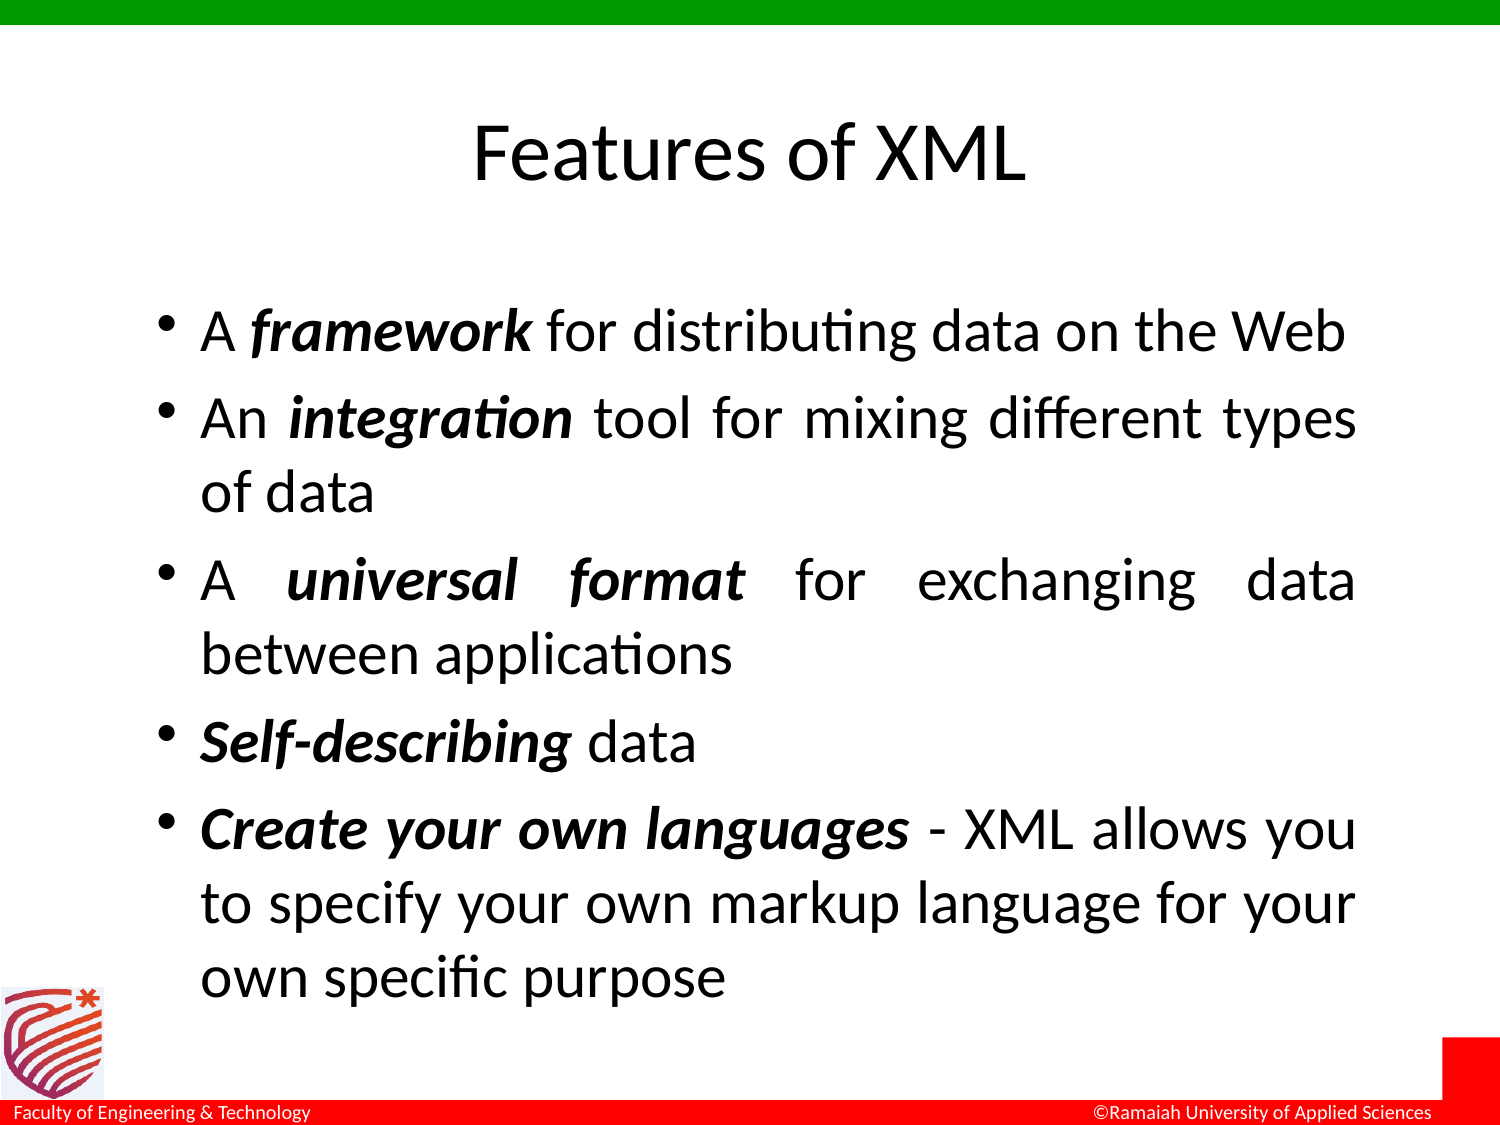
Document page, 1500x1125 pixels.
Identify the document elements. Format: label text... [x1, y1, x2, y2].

picture [1, 987, 104, 1100]
title Features of XML [126, 90, 1373, 252]
list A framework for distributing data on the Web An integration tool for mixing different types of data A universal format for exchanging data between applications Self-describing data Create your own languages - XML allows you to specify your own markup language for your own specific purpose [126, 286, 1373, 972]
